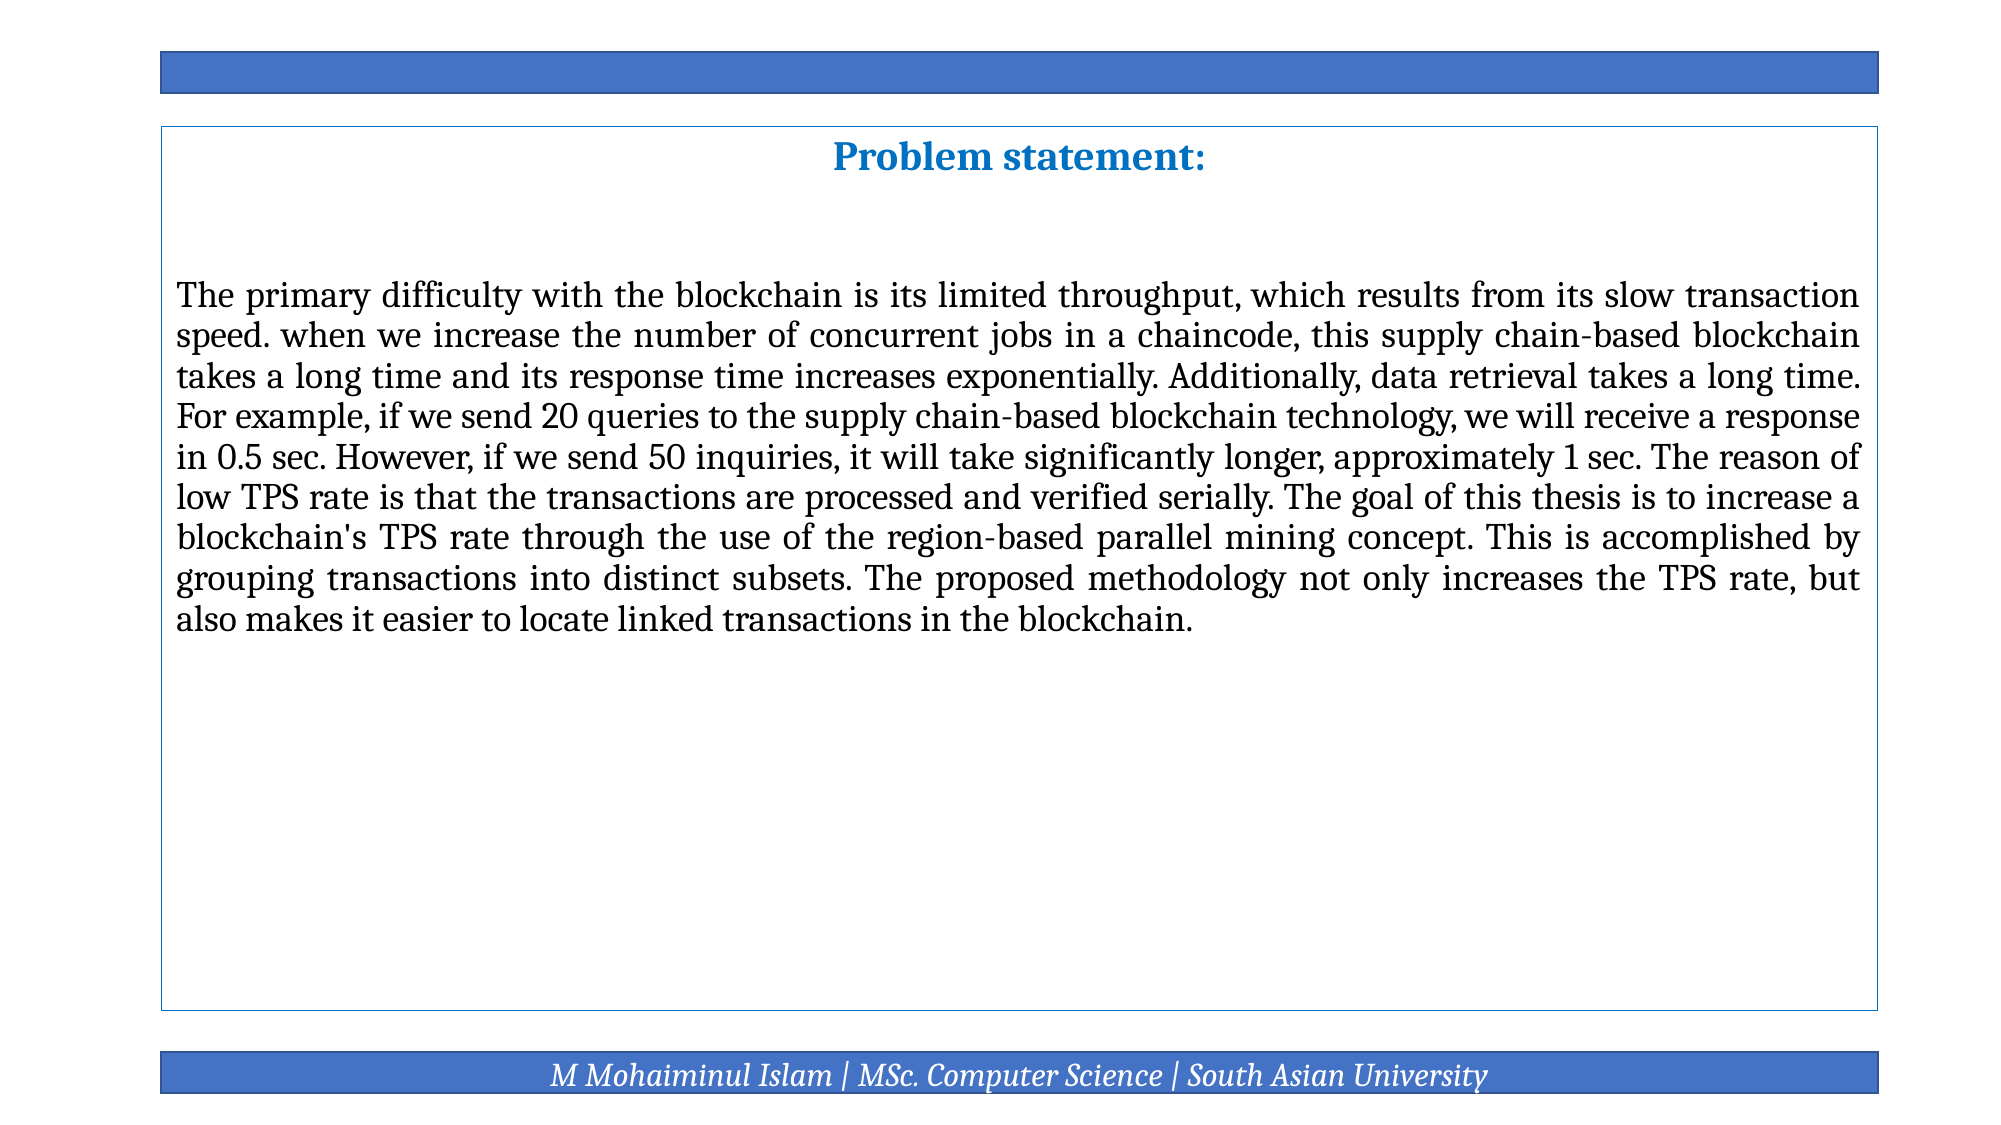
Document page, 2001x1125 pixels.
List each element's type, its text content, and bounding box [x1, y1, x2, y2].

list Problem statement: The primary difficulty with the blockchain is its limited throughput, which results from its slow transaction speed. when we increase the number of concurrent jobs in a chaincode, this supply chain-based blockchain takes a long time and its response time increases exponentially. Additionally, data retrieval takes a long time. For example, if we send 20 queries to the supply chain-based blockchain technology, we will receive a response in 0.5 sec. However, if we send 50 inquiries, it will take significantly longer, approximately 1 sec. The reason of low TPS rate is that the transactions are processed and verified serially. The goal of this thesis is to increase a blockchain's TPS rate through the use of the region-based parallel mining concept. This is accomplished by grouping transactions into distinct subsets. The proposed methodology not only increases the TPS rate, but also makes it easier to locate linked transactions in the blockchain. [161, 126, 1878, 1011]
text_box M Mohaiminul Islam | MSc. Computer Science | South Asian University [160, 1051, 1879, 1094]
text_box [160, 51, 1879, 94]
